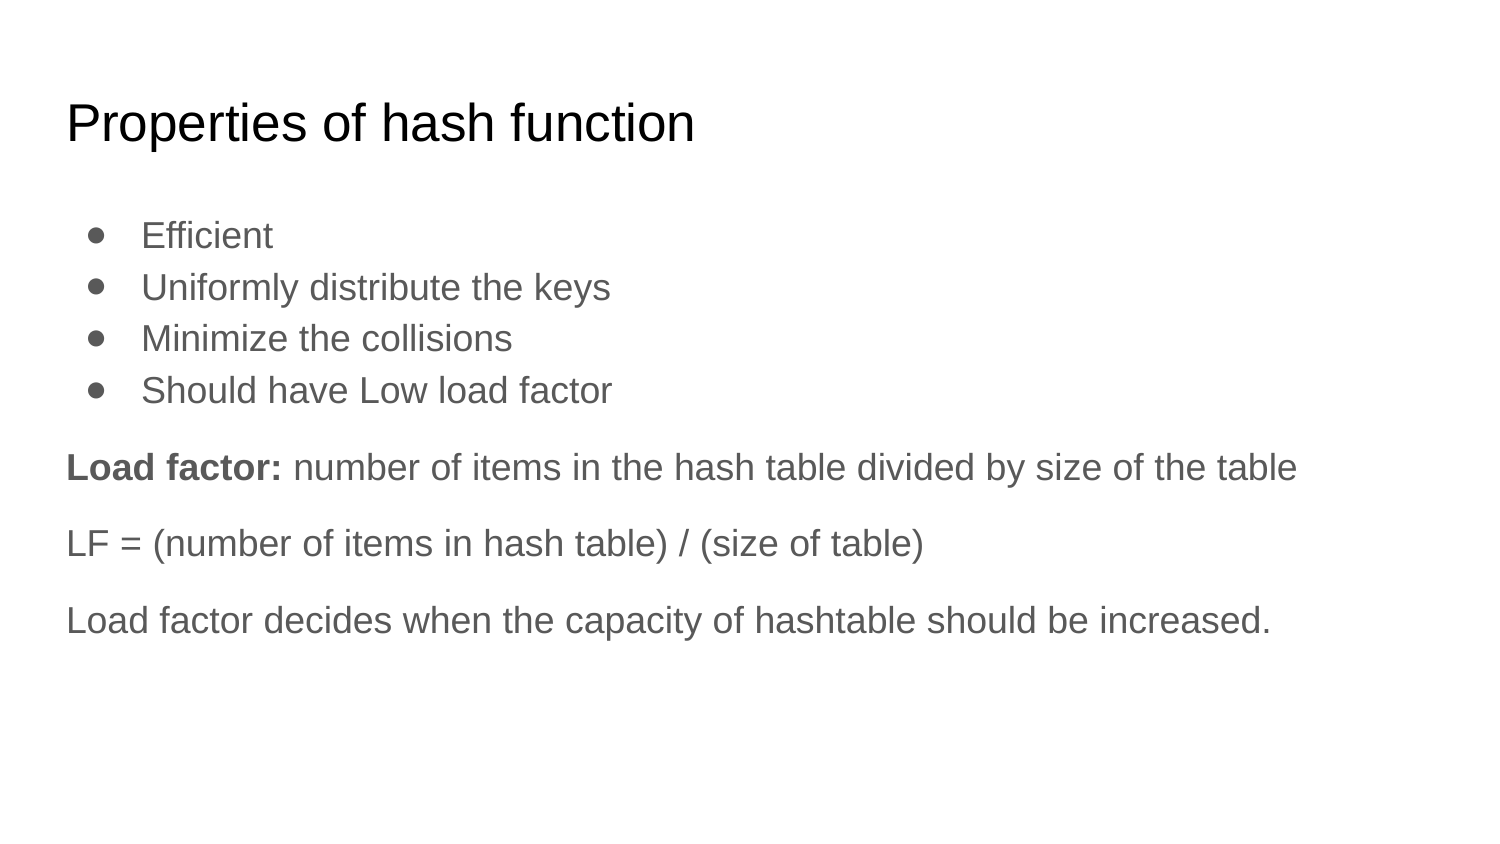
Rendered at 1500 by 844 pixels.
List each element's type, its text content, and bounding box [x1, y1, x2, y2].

list Efficient Uniformly distribute the keys Minimize the collisions Should have Low load factor Load factor: number of items in the hash table divided by size of the table LF = (number of items in hash table) / (size of table) Load factor decides when the capacity of hashtable should be increased. [51, 189, 1449, 750]
title Properties of hash function [51, 72, 1449, 167]
